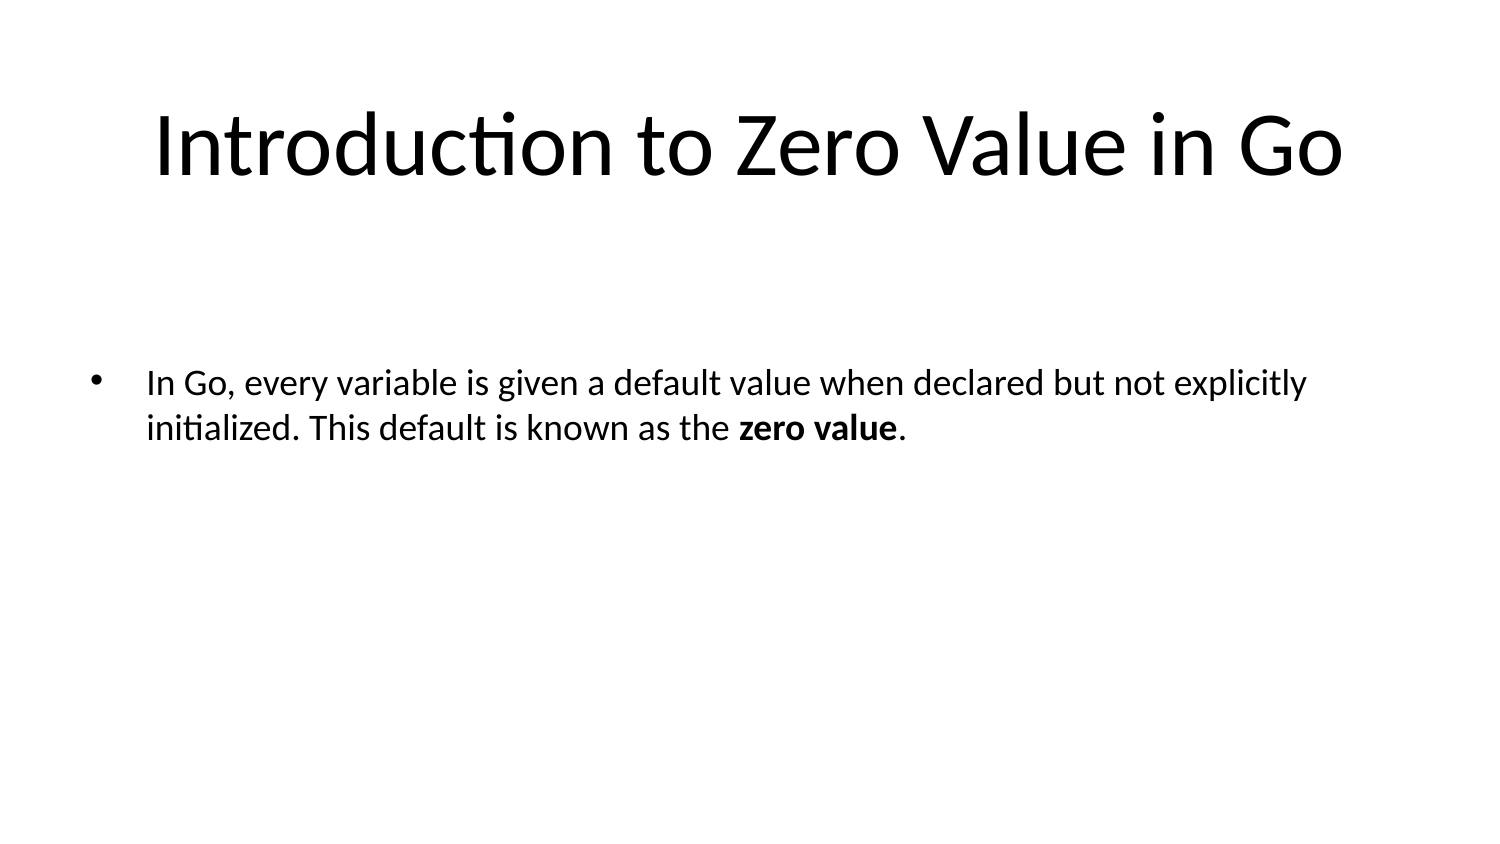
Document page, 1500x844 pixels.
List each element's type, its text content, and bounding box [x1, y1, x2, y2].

list In Go, every variable is given a default value when declared but not explicitly initialized. This default is known as the zero value. [75, 262, 1425, 844]
title Introduction to Zero Value in Go [75, 45, 1425, 233]
